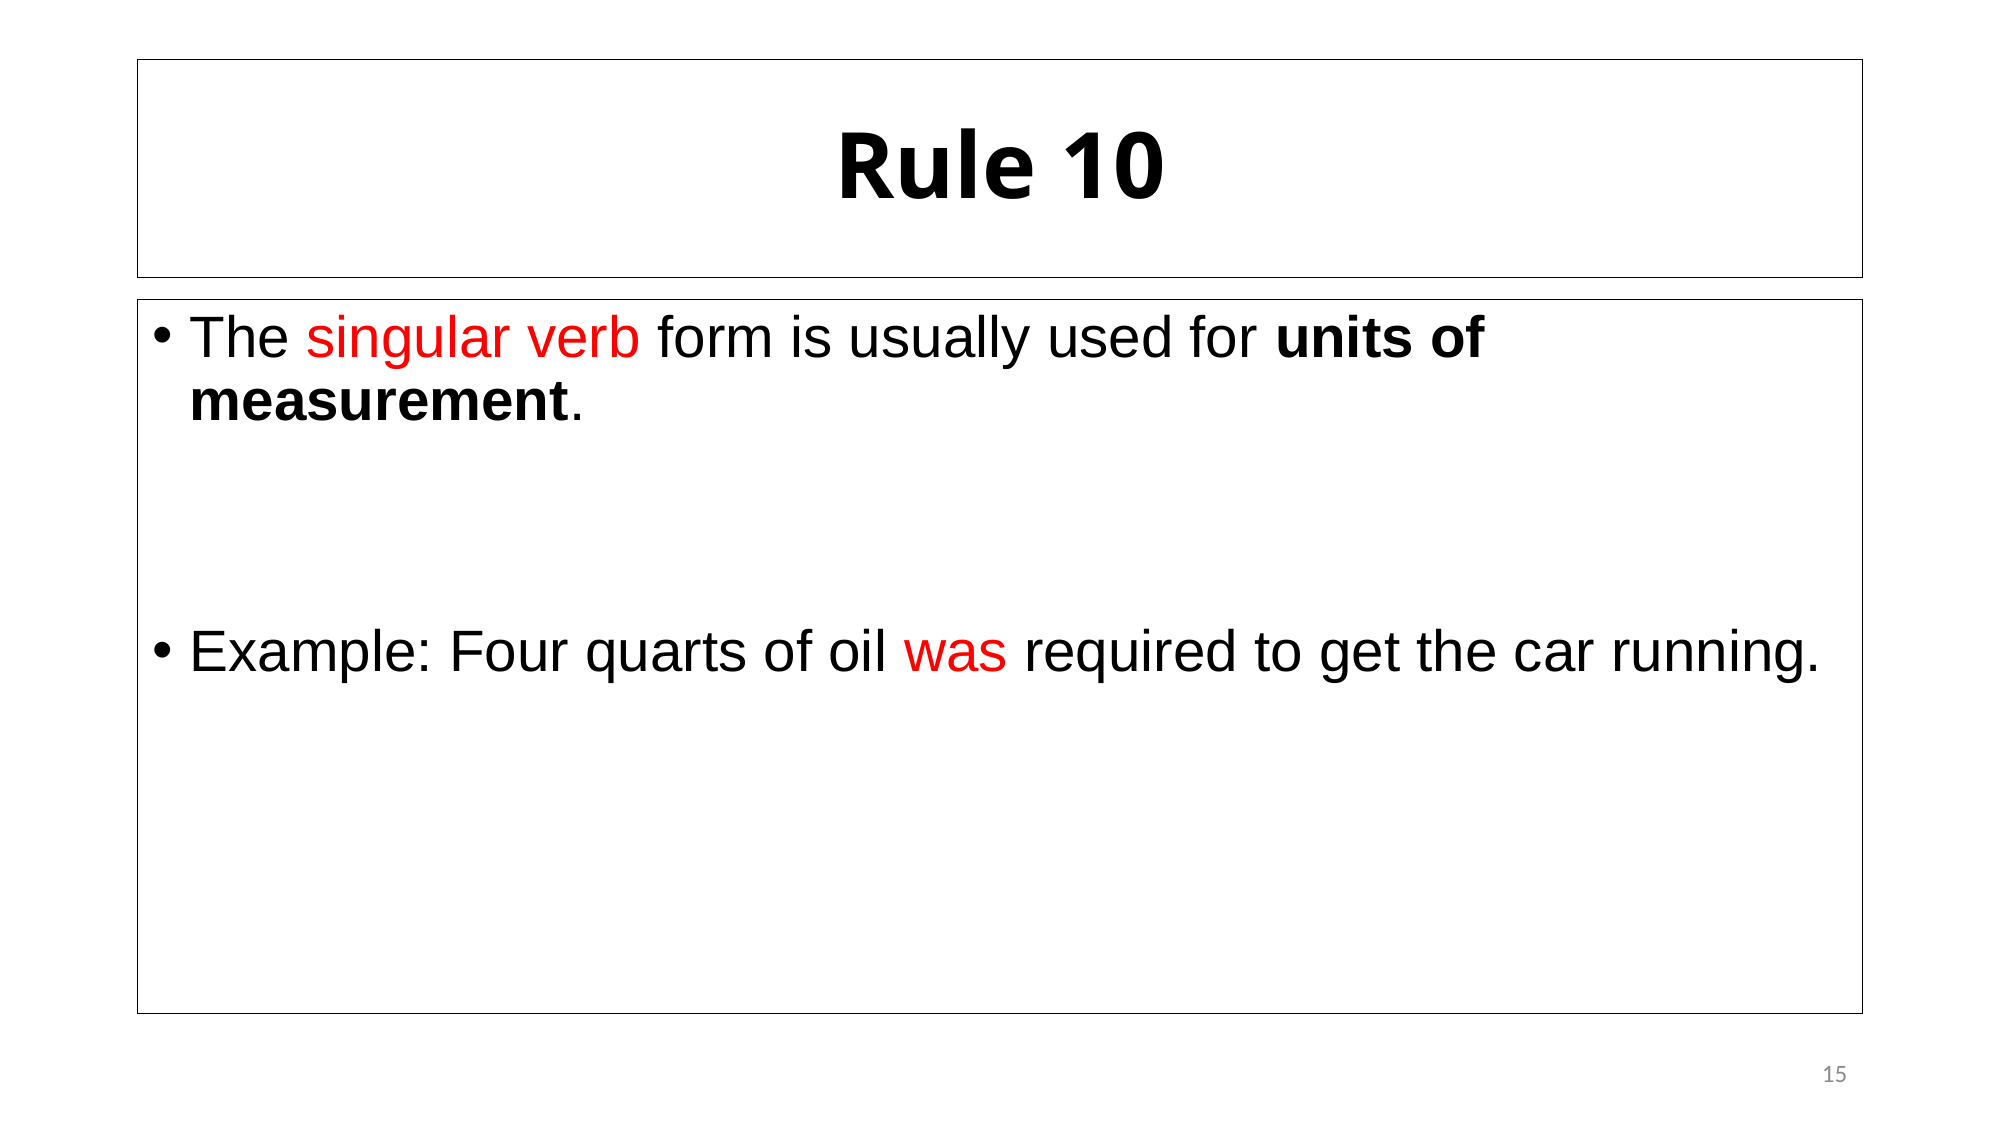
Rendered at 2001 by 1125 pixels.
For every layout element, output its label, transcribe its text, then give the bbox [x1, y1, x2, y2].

title Rule 10 [137, 59, 1863, 278]
slide_number 15 [1412, 1042, 1863, 1103]
list The singular verb form is usually used for units of measurement. Example: Four quarts of oil was required to get the car running. [137, 299, 1863, 1014]
